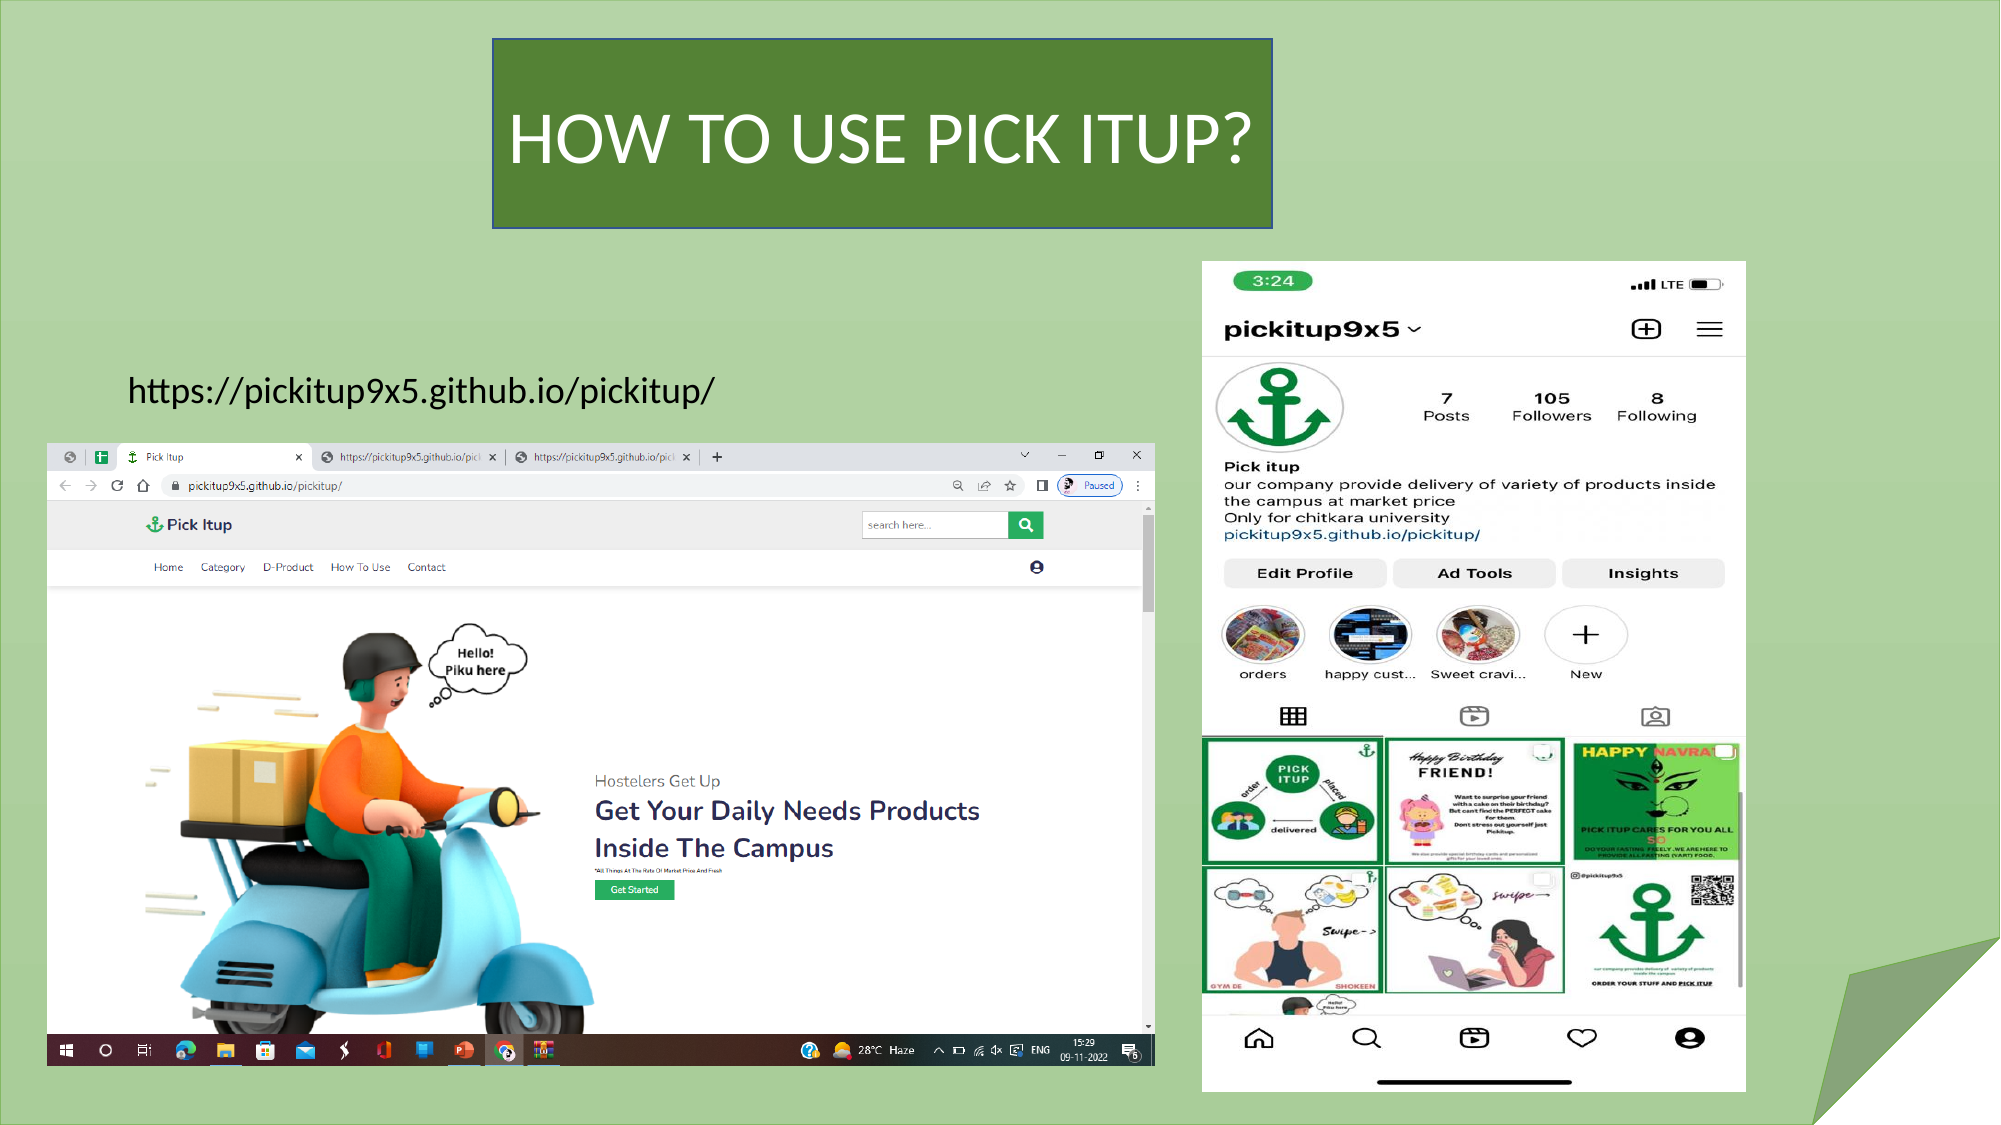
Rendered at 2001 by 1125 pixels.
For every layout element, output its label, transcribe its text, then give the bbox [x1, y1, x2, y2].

text_box https://pickitup9x5.github.io/pickitup/ [113, 358, 744, 419]
picture [1202, 261, 1746, 1093]
text_box [0, 0, 2000, 1125]
text_box HOW TO USE PICK ITUP? [492, 38, 1273, 229]
picture [47, 443, 1155, 1066]
